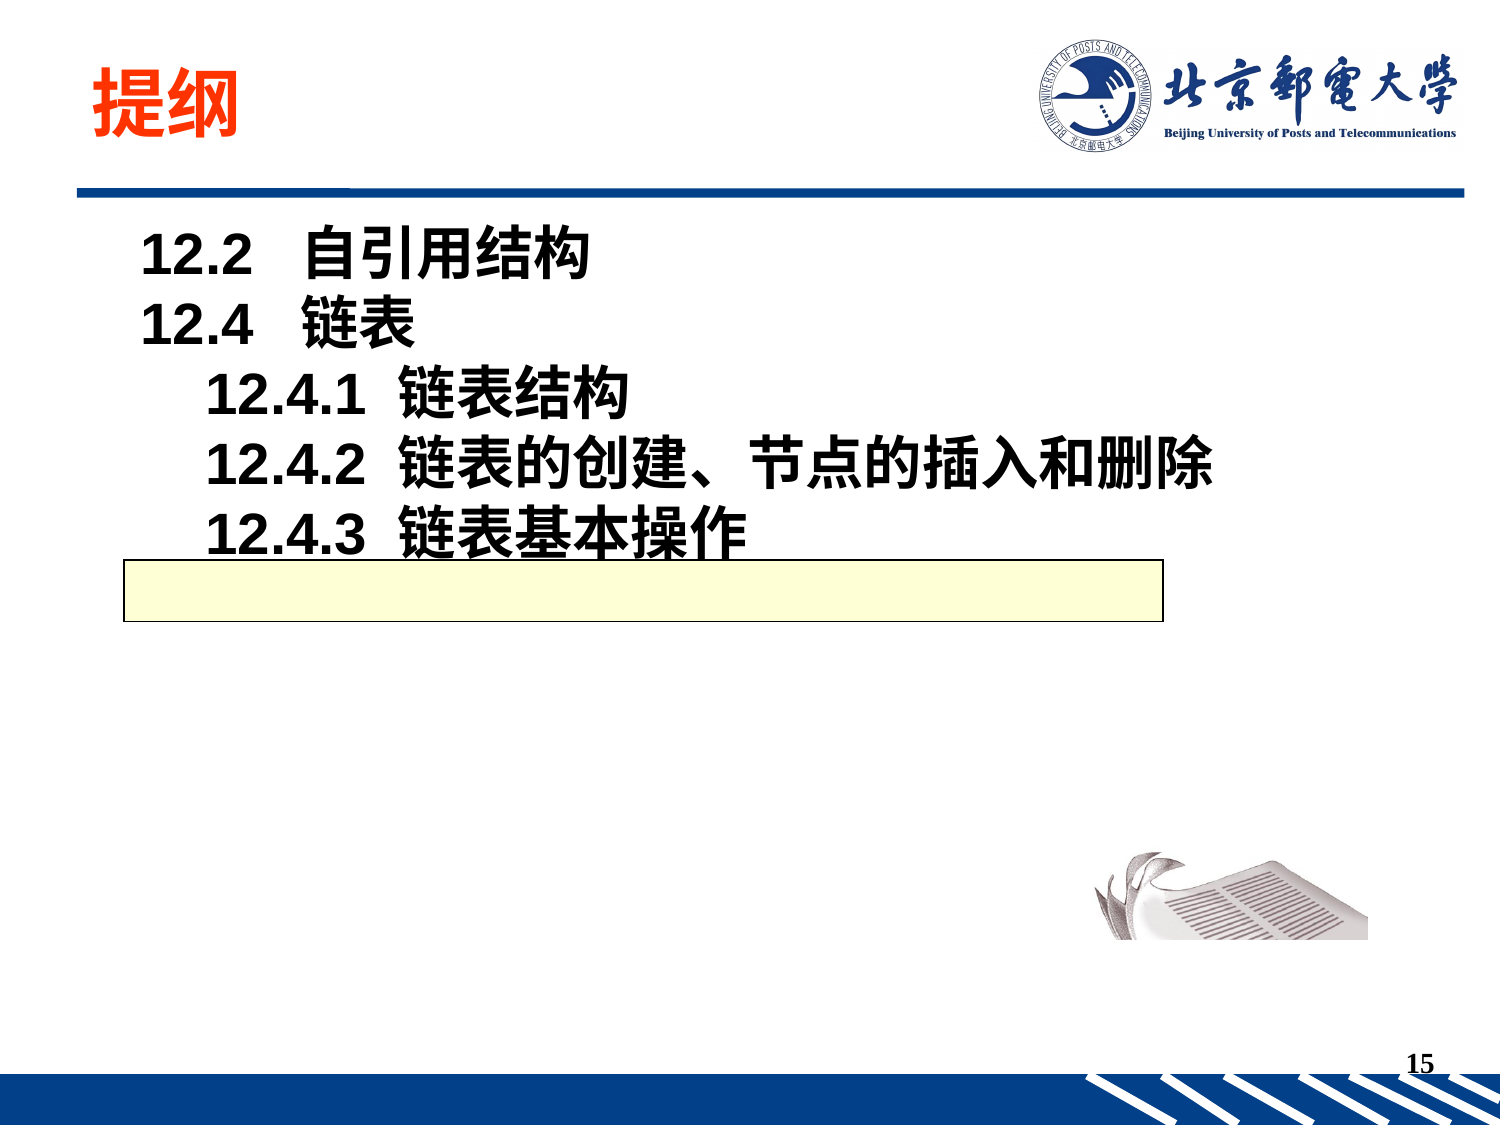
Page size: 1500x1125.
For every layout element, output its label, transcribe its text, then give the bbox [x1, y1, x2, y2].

text_box 15 [1137, 1037, 1450, 1113]
picture [1032, 35, 1465, 42]
text_box 提纲 [76, 42, 1470, 161]
list 12.2 自引用结构 12.4 链表 12.4.1 链表结构 12.4.2 链表的创建、节点的插入和删除 12.4.3 链表基本操作 [125, 208, 1413, 1059]
picture [1092, 845, 1368, 941]
text_box [123, 559, 1164, 622]
